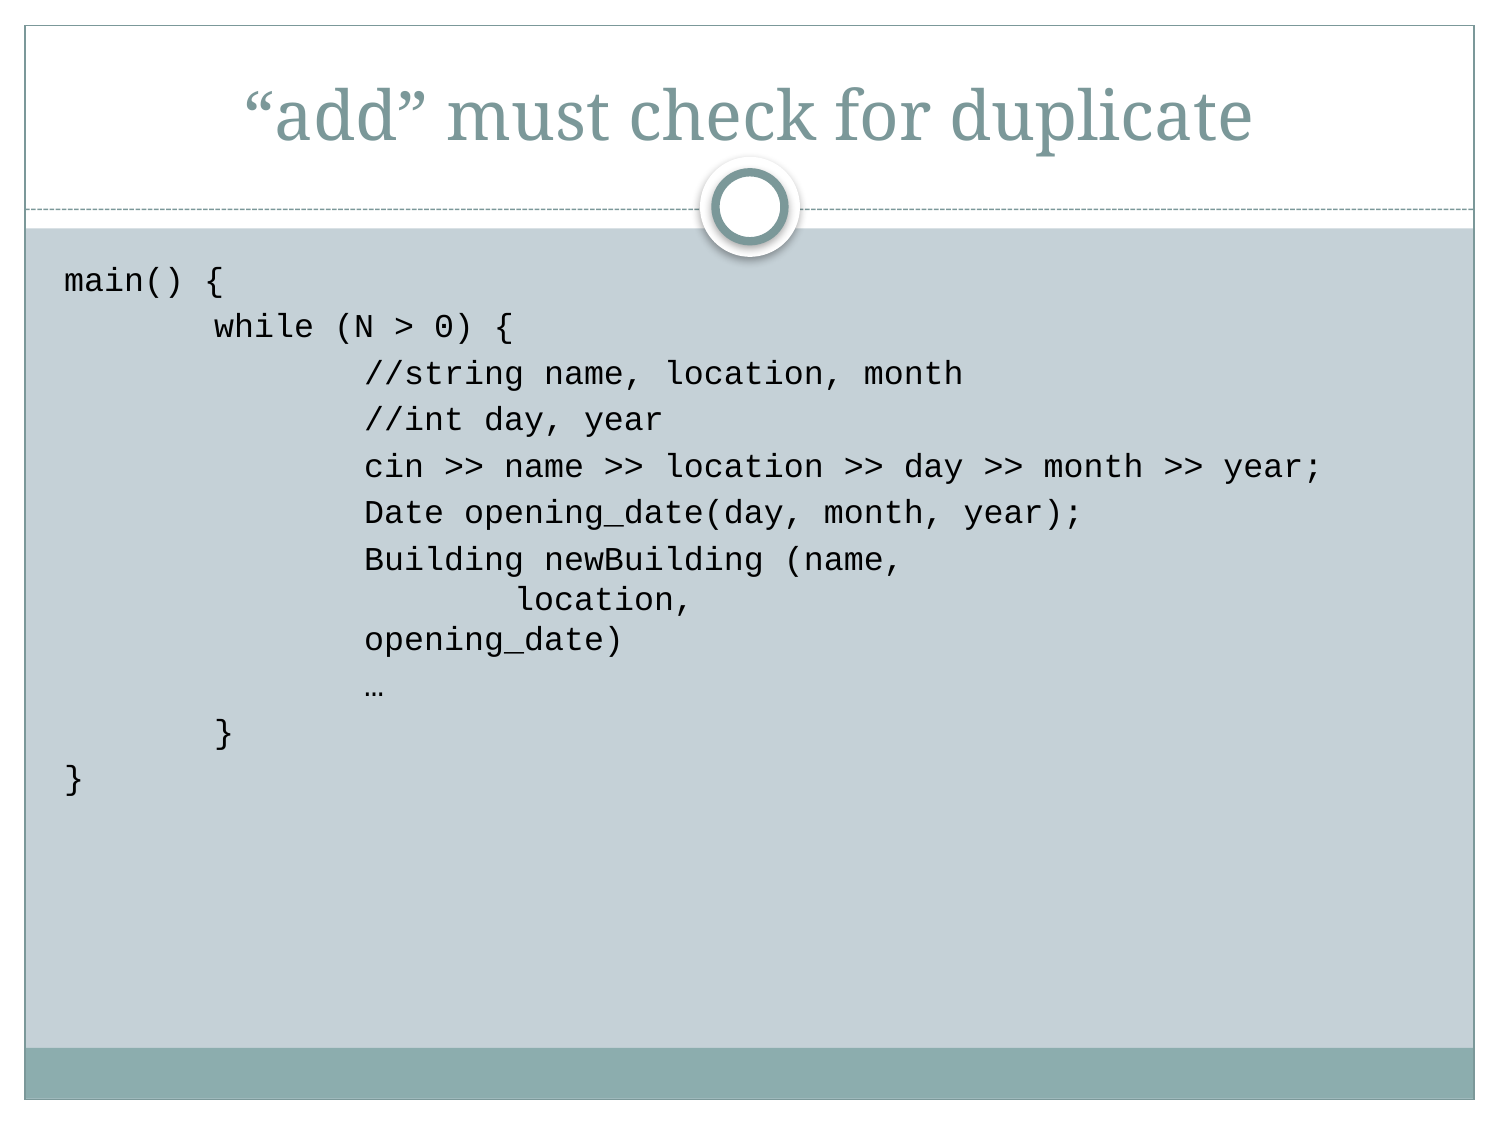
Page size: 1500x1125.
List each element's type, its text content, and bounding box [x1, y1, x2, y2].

title “add” must check for duplicate [49, 37, 1450, 162]
list main() { while (N > 0) { //string name, location, month //int day, year cin >> name >> location >> day >> month >> year; Date opening_date(day, month, year); Building newBuilding (name, location, opening_date) … } } [49, 250, 1445, 1001]
